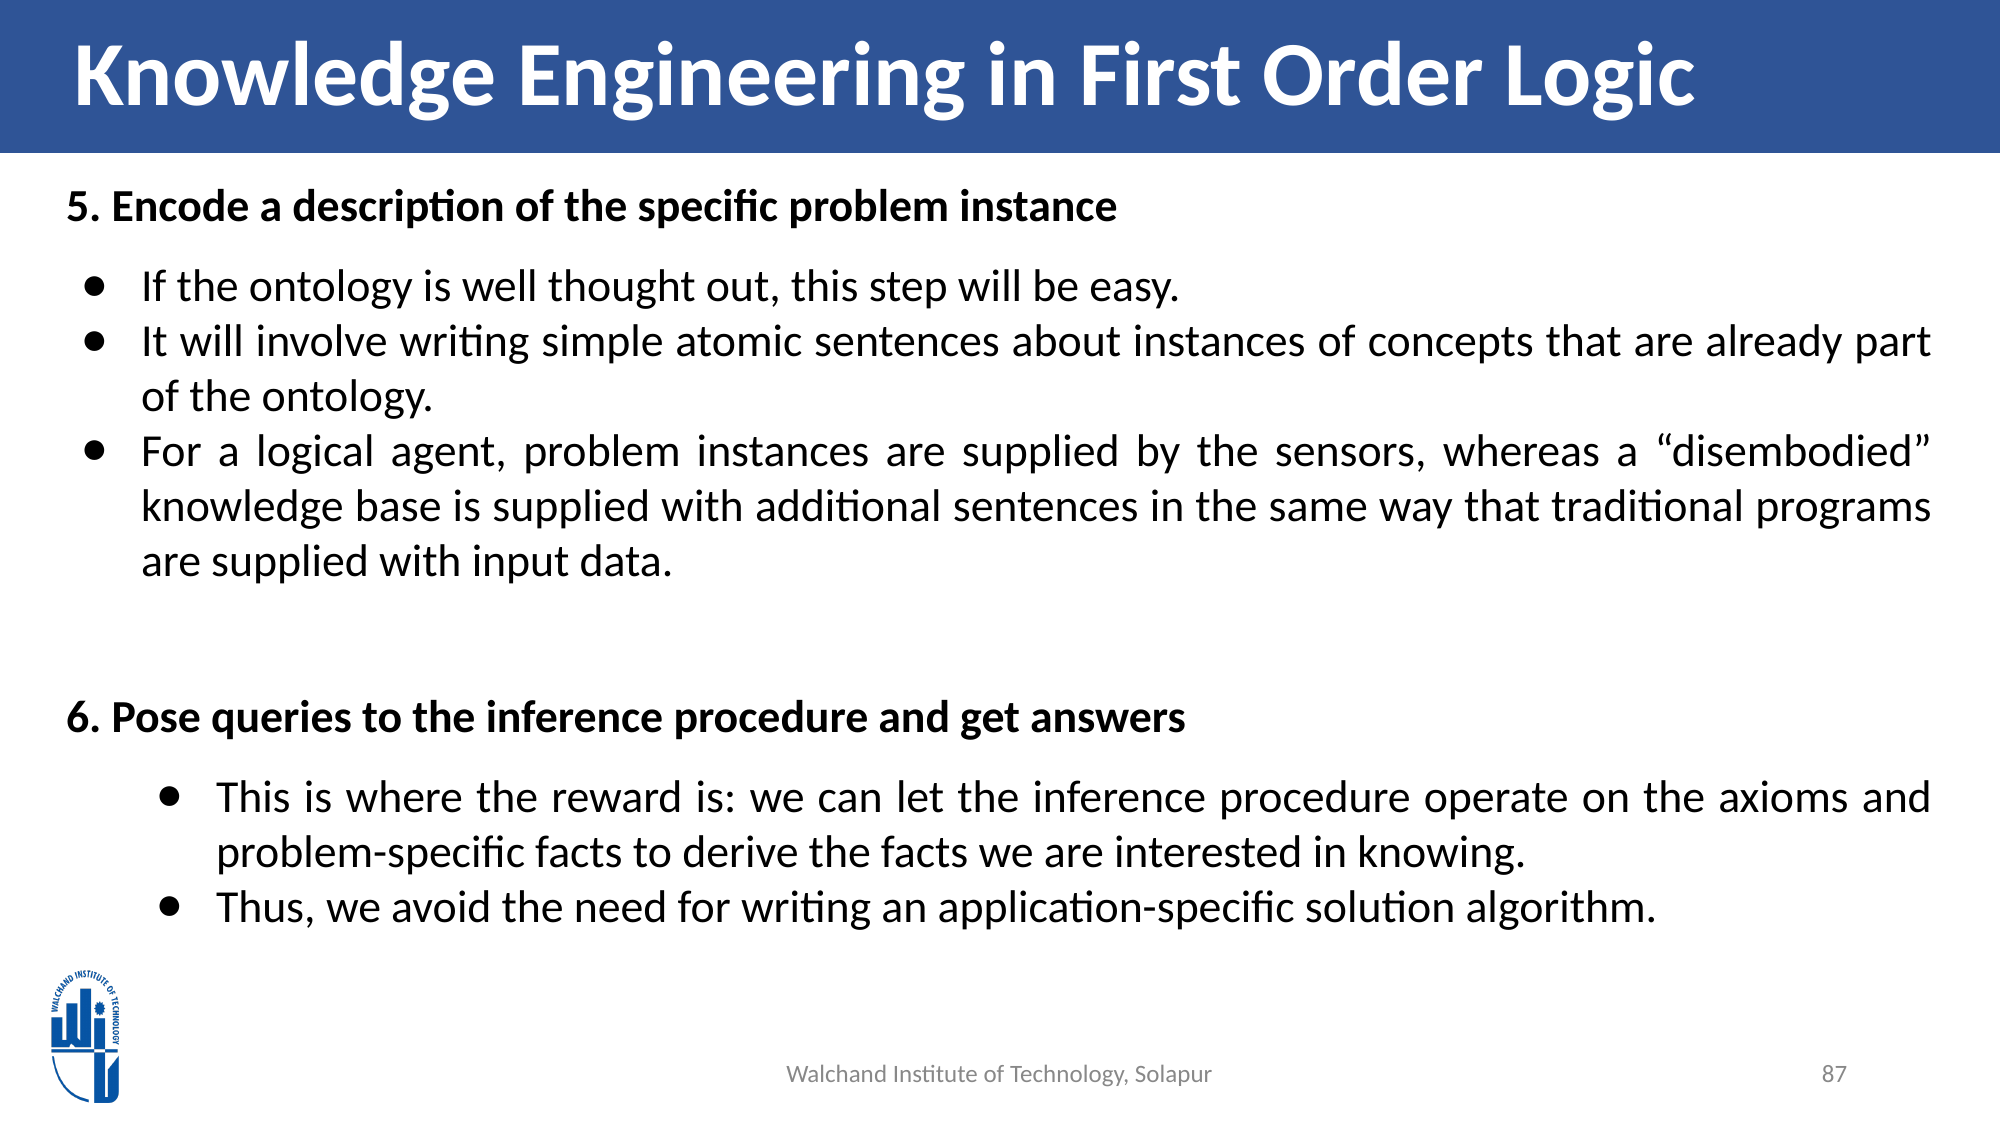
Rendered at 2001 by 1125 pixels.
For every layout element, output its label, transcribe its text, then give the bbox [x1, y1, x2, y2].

footer Walchand Institute of Technology, Solapur [662, 1043, 1338, 1103]
slide_number 87 [1412, 1043, 1863, 1103]
list 5. Encode a description of the specific problem instance If the ontology is well thought out, this step will be easy. It will involve writing simple atomic sentences about instances of concepts that are already part of the ontology. For a logical agent, problem instances are supplied by the sensors, whereas a “disembodied” knowledge base is supplied with additional sentences in the same way that traditional programs are supplied with input data. 6. Pose queries to the inference procedure and get answers This is where the reward is: we can let the inference procedure operate on the axioms and problem-specific facts to derive the facts we are interested in knowing. Thus, we avoid the need for writing an application-specific solution algorithm. [51, 168, 1949, 1043]
picture [50, 970, 119, 1103]
title Knowledge Engineering in First Order Logic [0, 0, 2000, 153]
